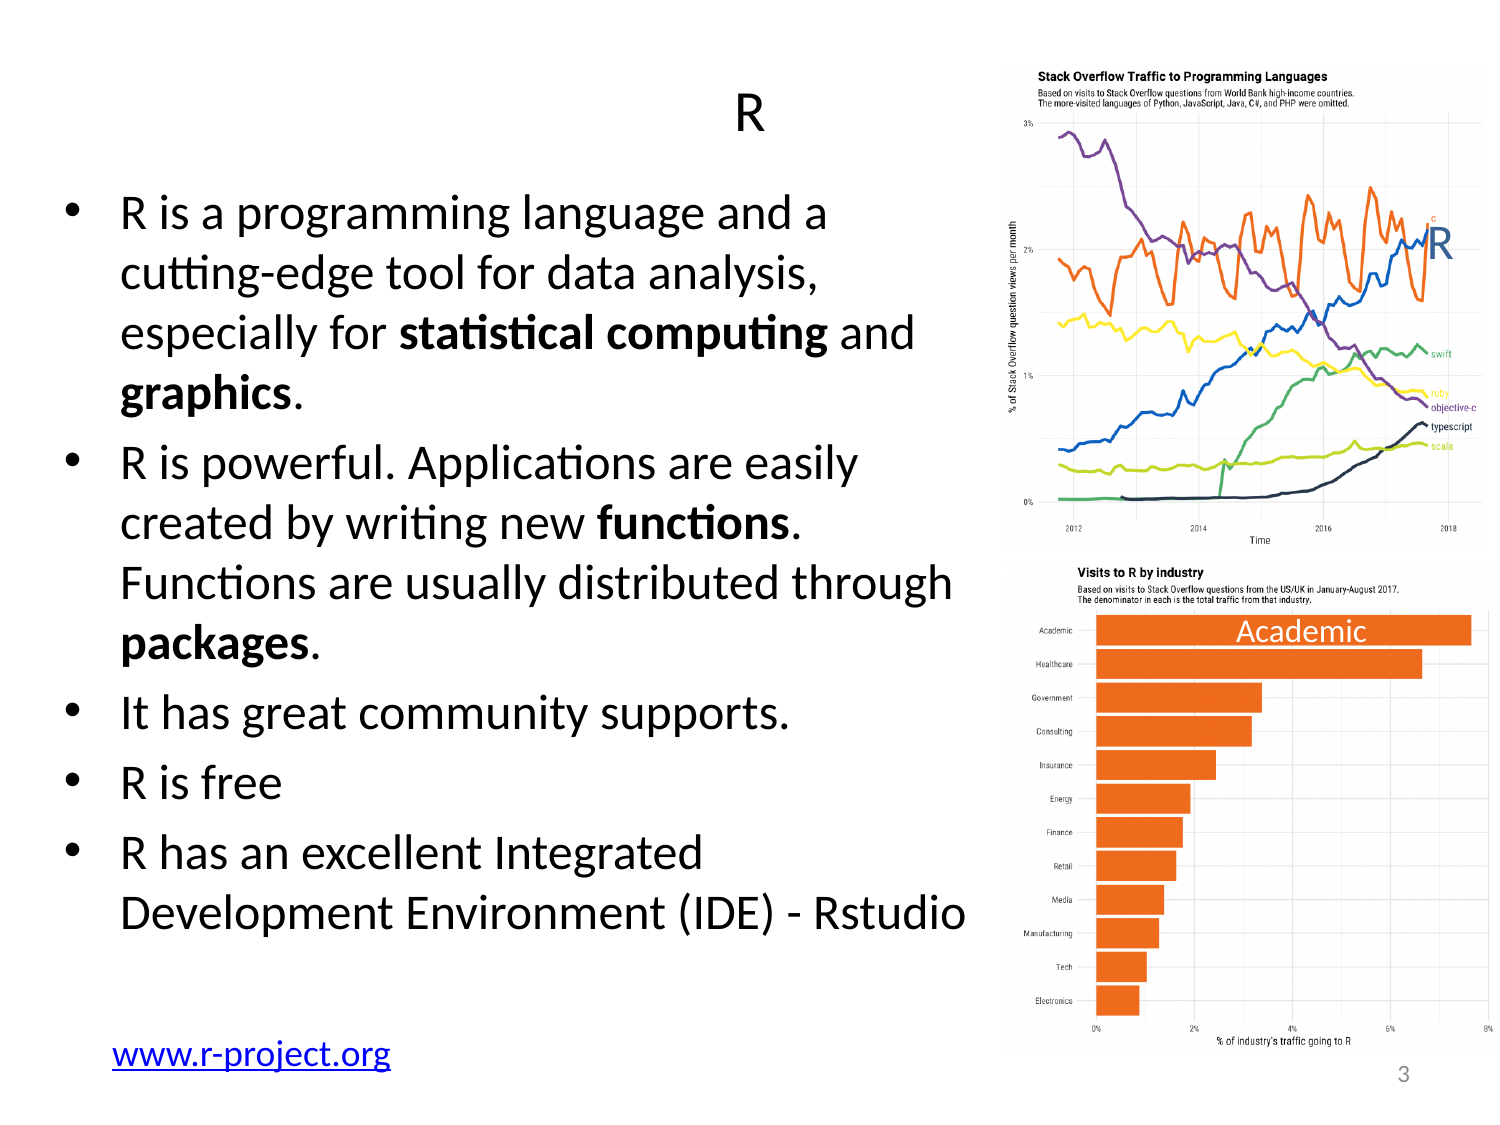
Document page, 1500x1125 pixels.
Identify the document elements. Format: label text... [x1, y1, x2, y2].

list R is a programming language and a cutting-edge tool for data analysis, especially for statistical computing and graphics. R is powerful. Applications are easily created by writing new functions. Functions are usually distributed through packages. It has great community supports. R is free R has an excellent Integrated Development Environment (IDE) - Rstudio [48, 171, 1004, 982]
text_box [1003, 66, 1487, 550]
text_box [1004, 562, 1495, 1053]
title R [75, 45, 1425, 171]
text_box www.r-project.org [97, 1021, 407, 1082]
slide_number 3 [1074, 1061, 1425, 1103]
